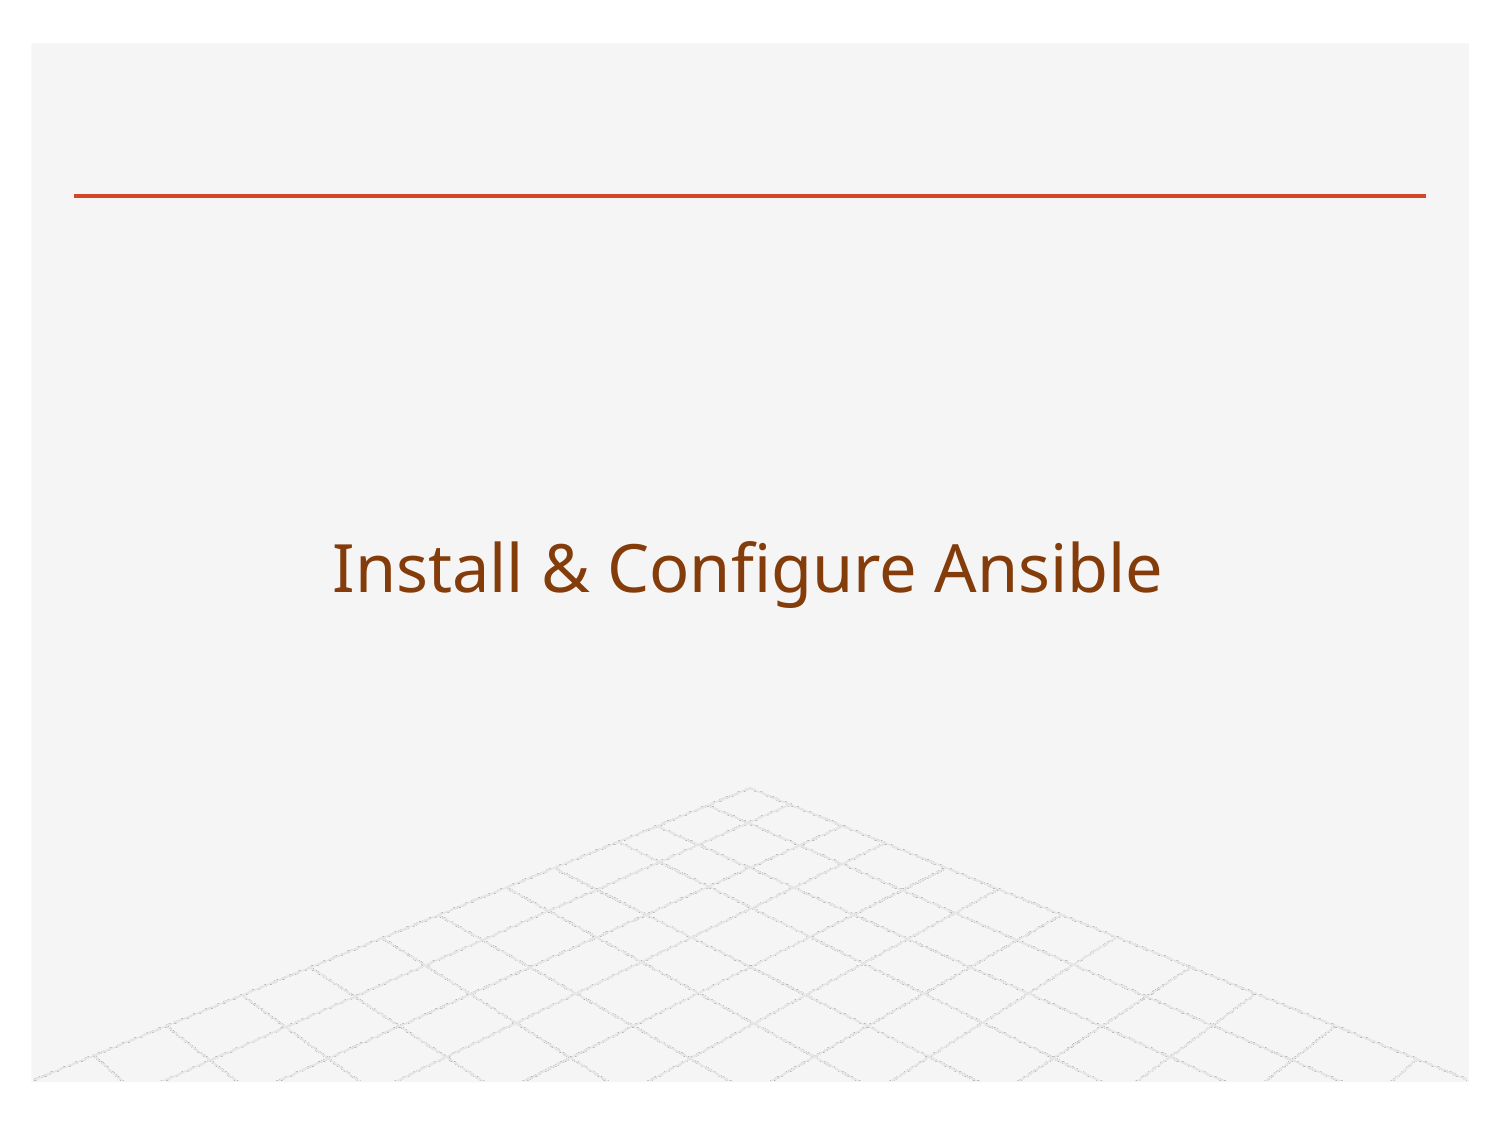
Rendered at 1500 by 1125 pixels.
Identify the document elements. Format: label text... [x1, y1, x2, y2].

picture [33, 787, 1467, 1081]
list Install & Configure Ansible [164, 527, 1383, 750]
